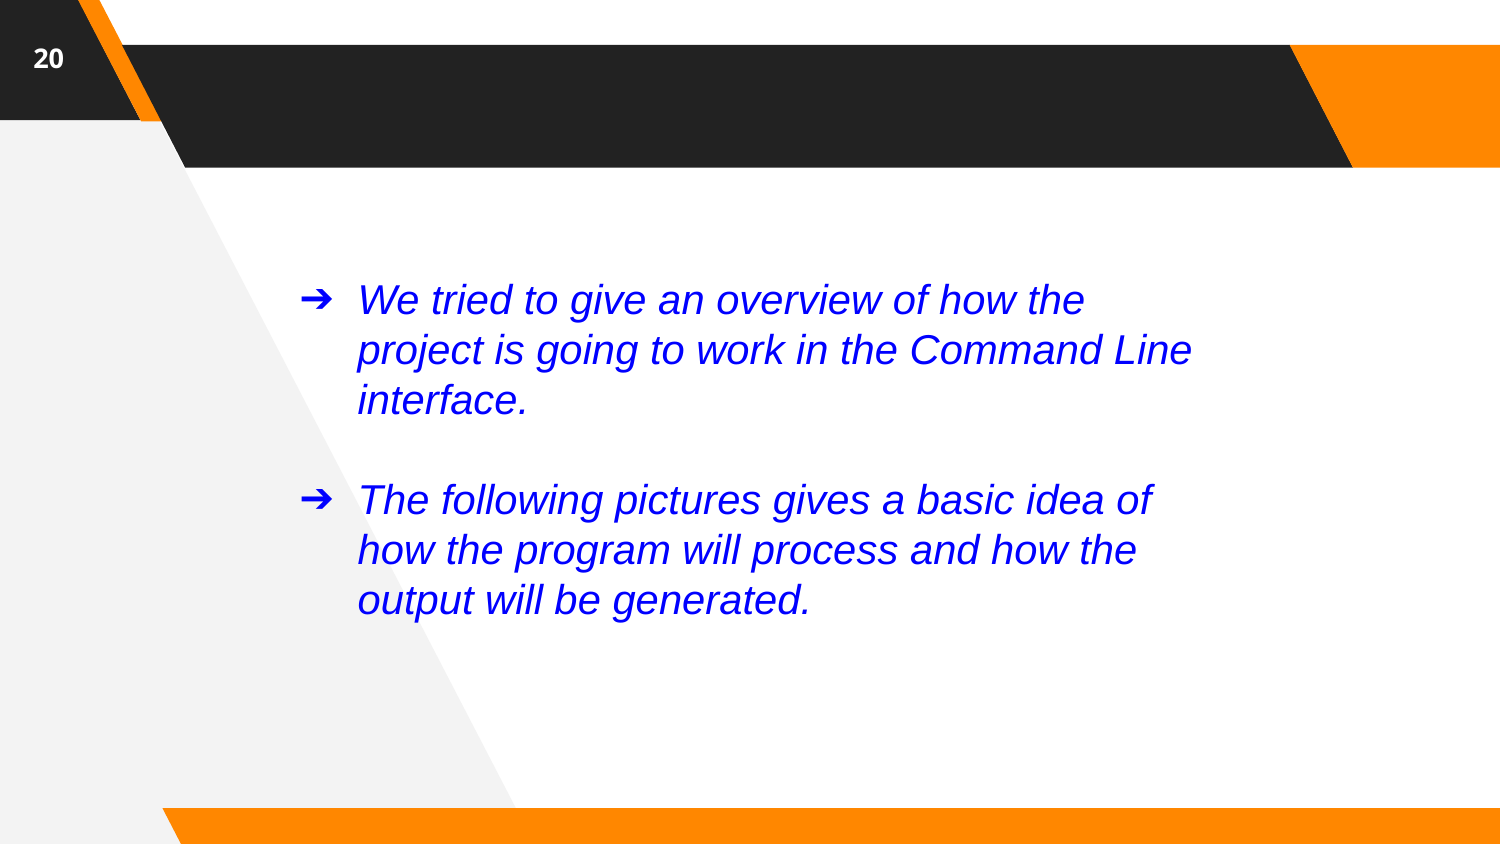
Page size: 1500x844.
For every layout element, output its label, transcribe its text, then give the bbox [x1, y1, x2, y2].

slide_number ‹#› [0, 0, 98, 121]
text_box We tried to give an overview of how the project is going to work in the Command Line interface. The following pictures gives a basic idea of how the program will process and how the output will be generated. [267, 257, 1233, 703]
